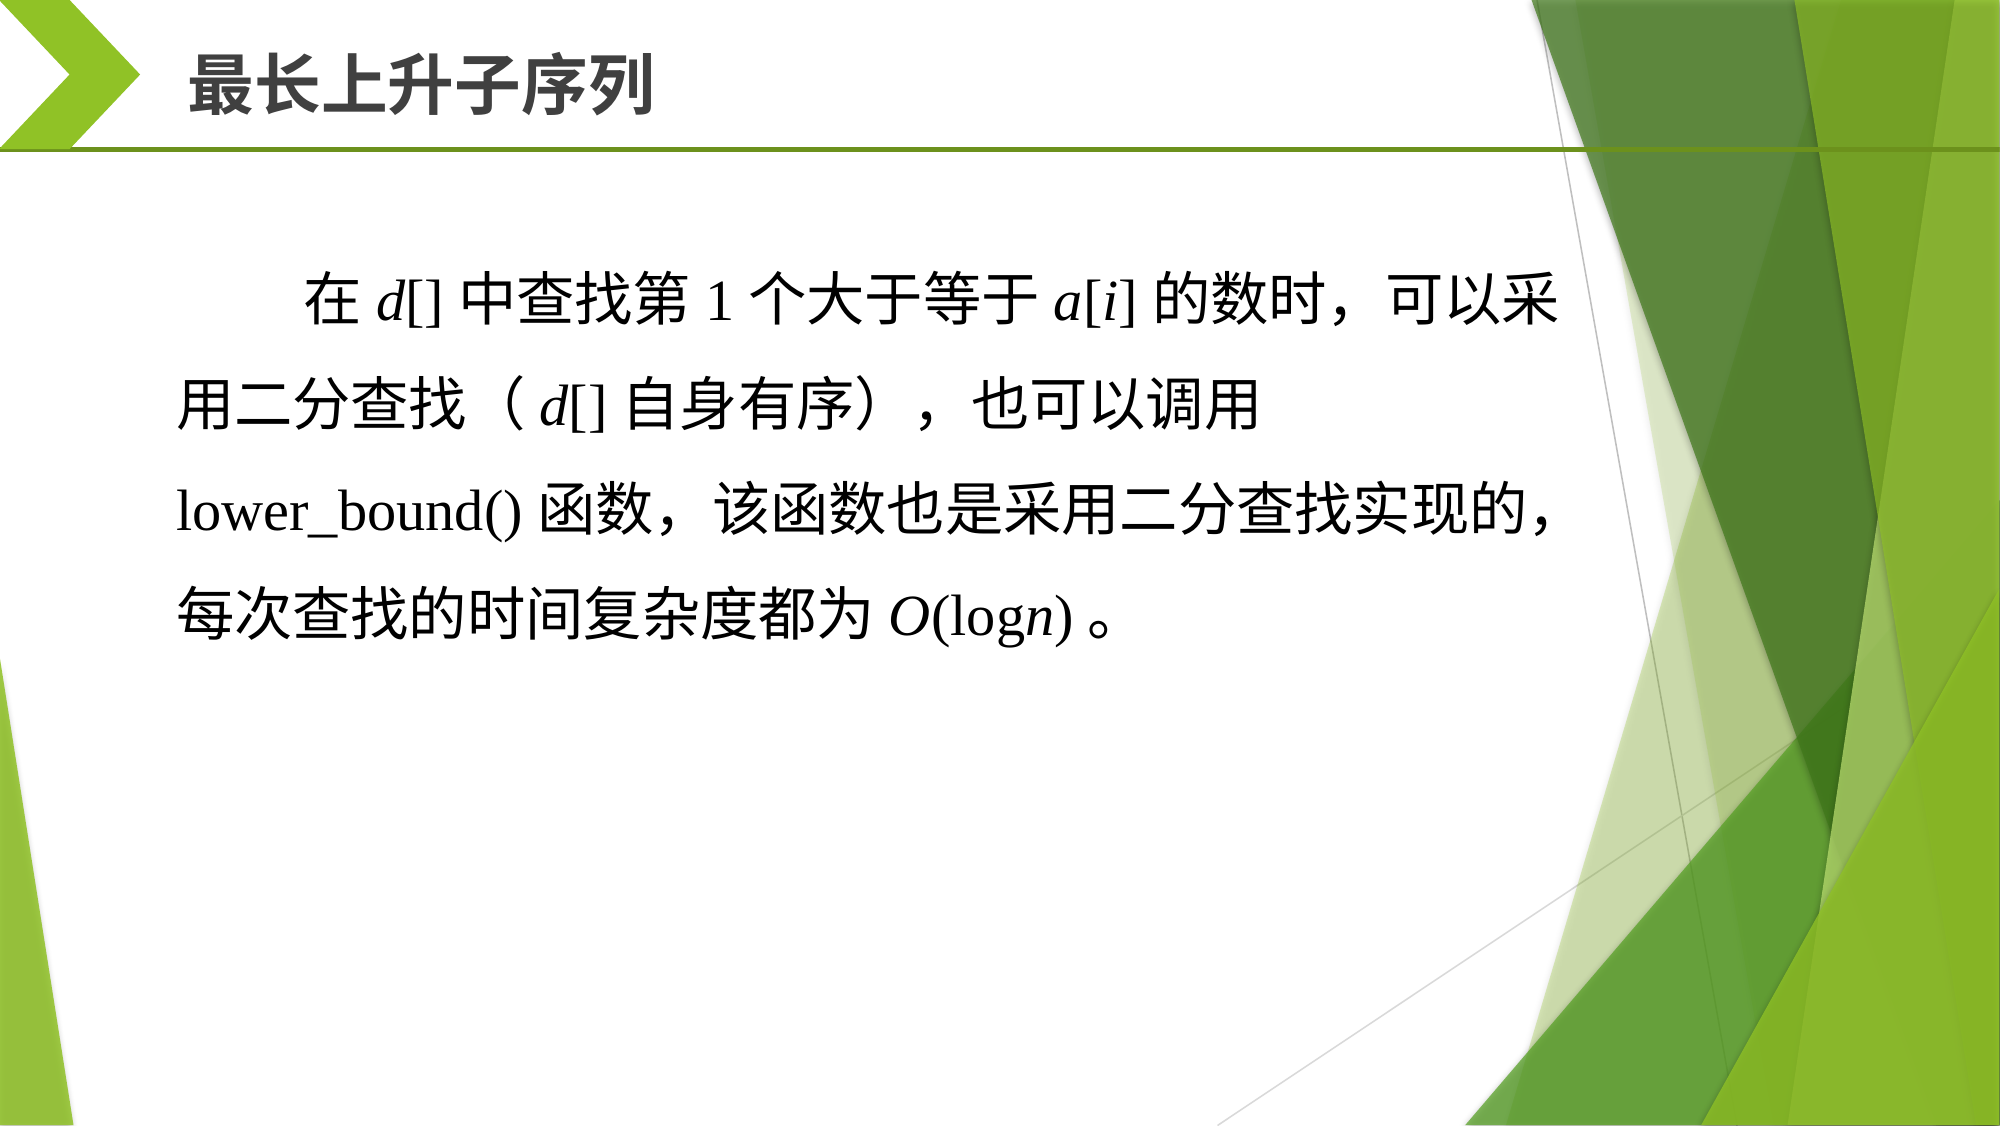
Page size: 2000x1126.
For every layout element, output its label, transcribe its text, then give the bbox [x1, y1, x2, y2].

text_box [0, 0, 142, 148]
text_box 最长上升子序列 [173, 35, 823, 131]
text_box 在d[]中查找第1个大于等于a[i]的数时，可以采用二分查找（d[]自身有序），也可以调用lower_bound()函数，该函数也是采用二分查找实现的，每次查找的时间复杂度都为O(logn)。 [161, 220, 1591, 655]
